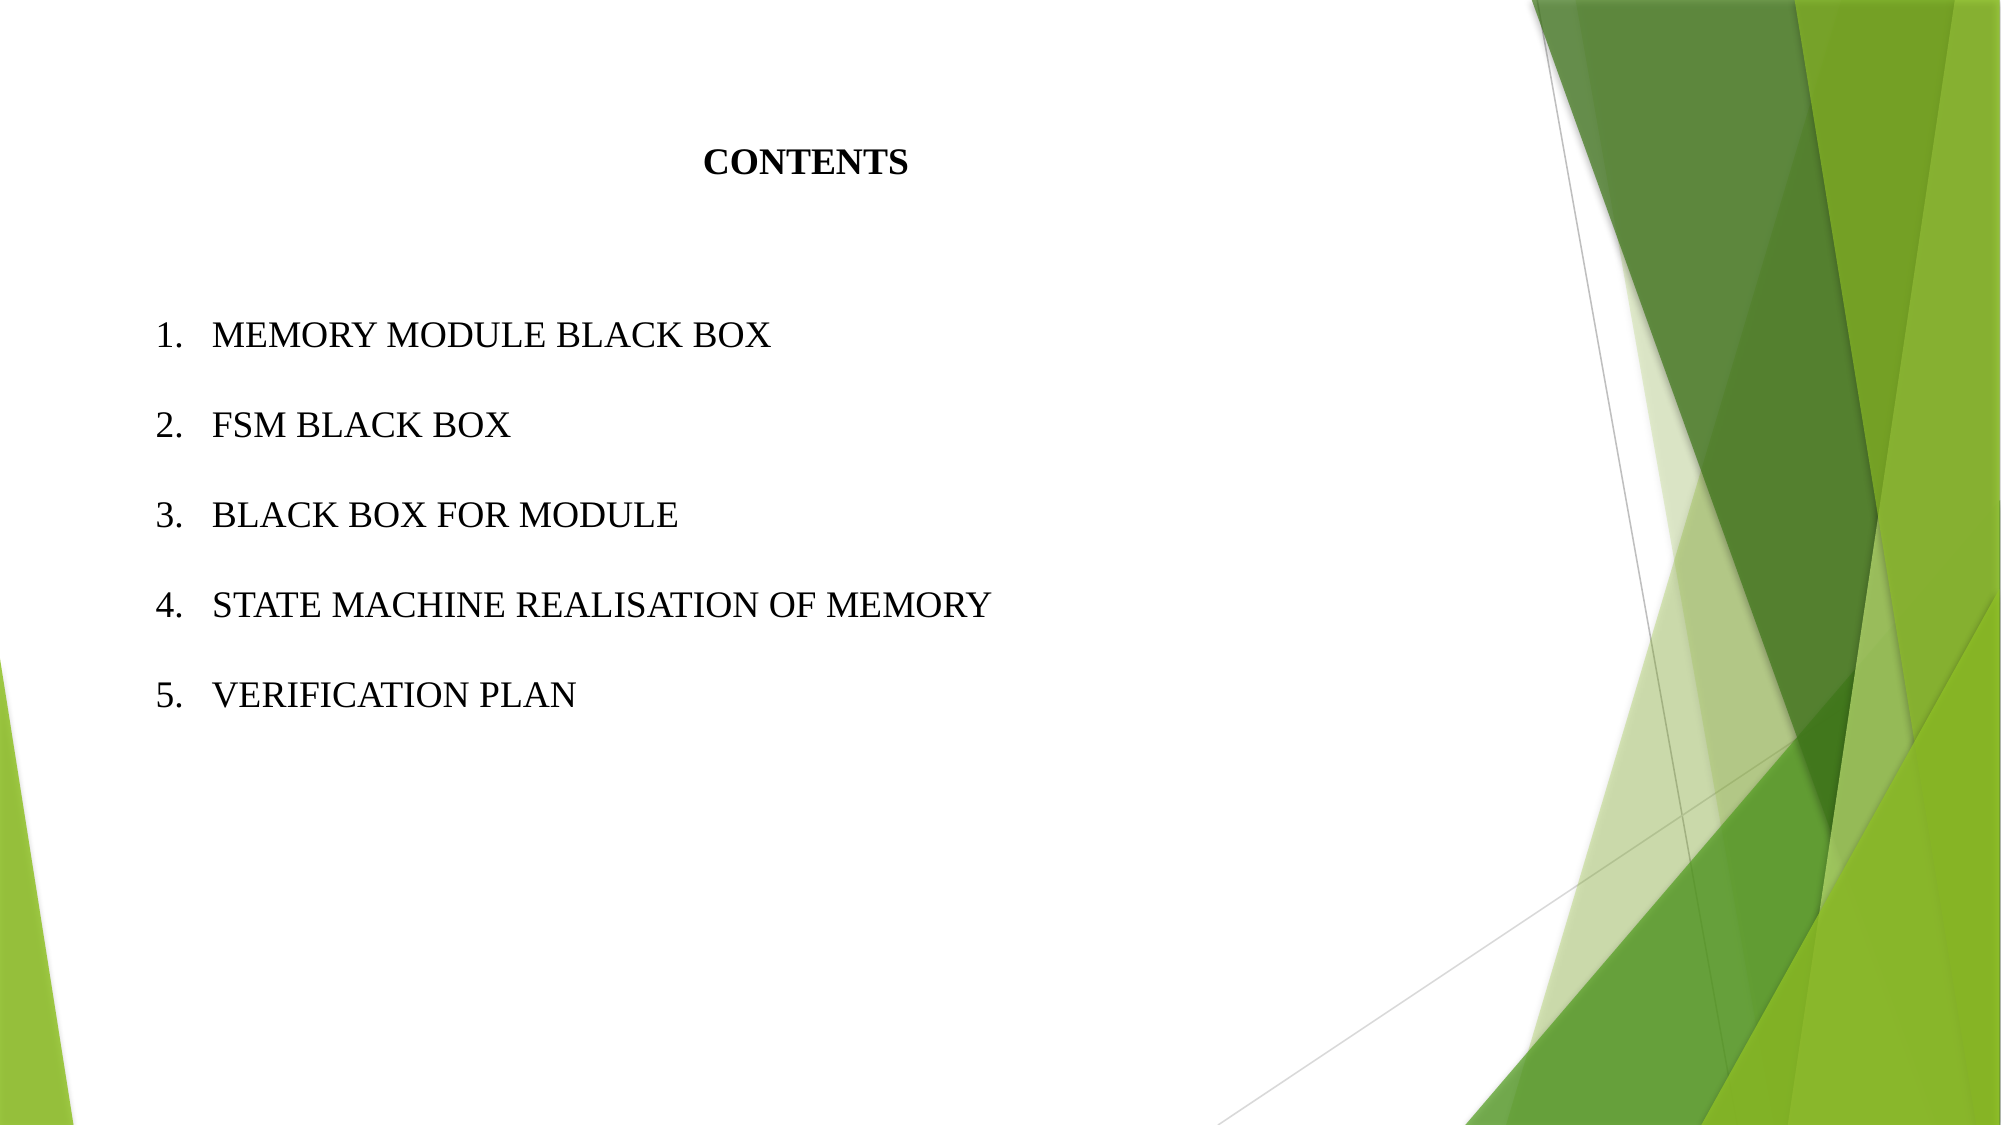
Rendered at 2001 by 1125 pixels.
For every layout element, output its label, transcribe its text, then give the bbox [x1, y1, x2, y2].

text_box CONTENTS [688, 129, 924, 190]
text_box MEMORY MODULE BLACK BOX FSM BLACK BOX BLACK BOX FOR MODULE 4. STATE MACHINE REALISATION OF MEMORY 5. VERIFICATION PLAN [140, 302, 1008, 1125]
